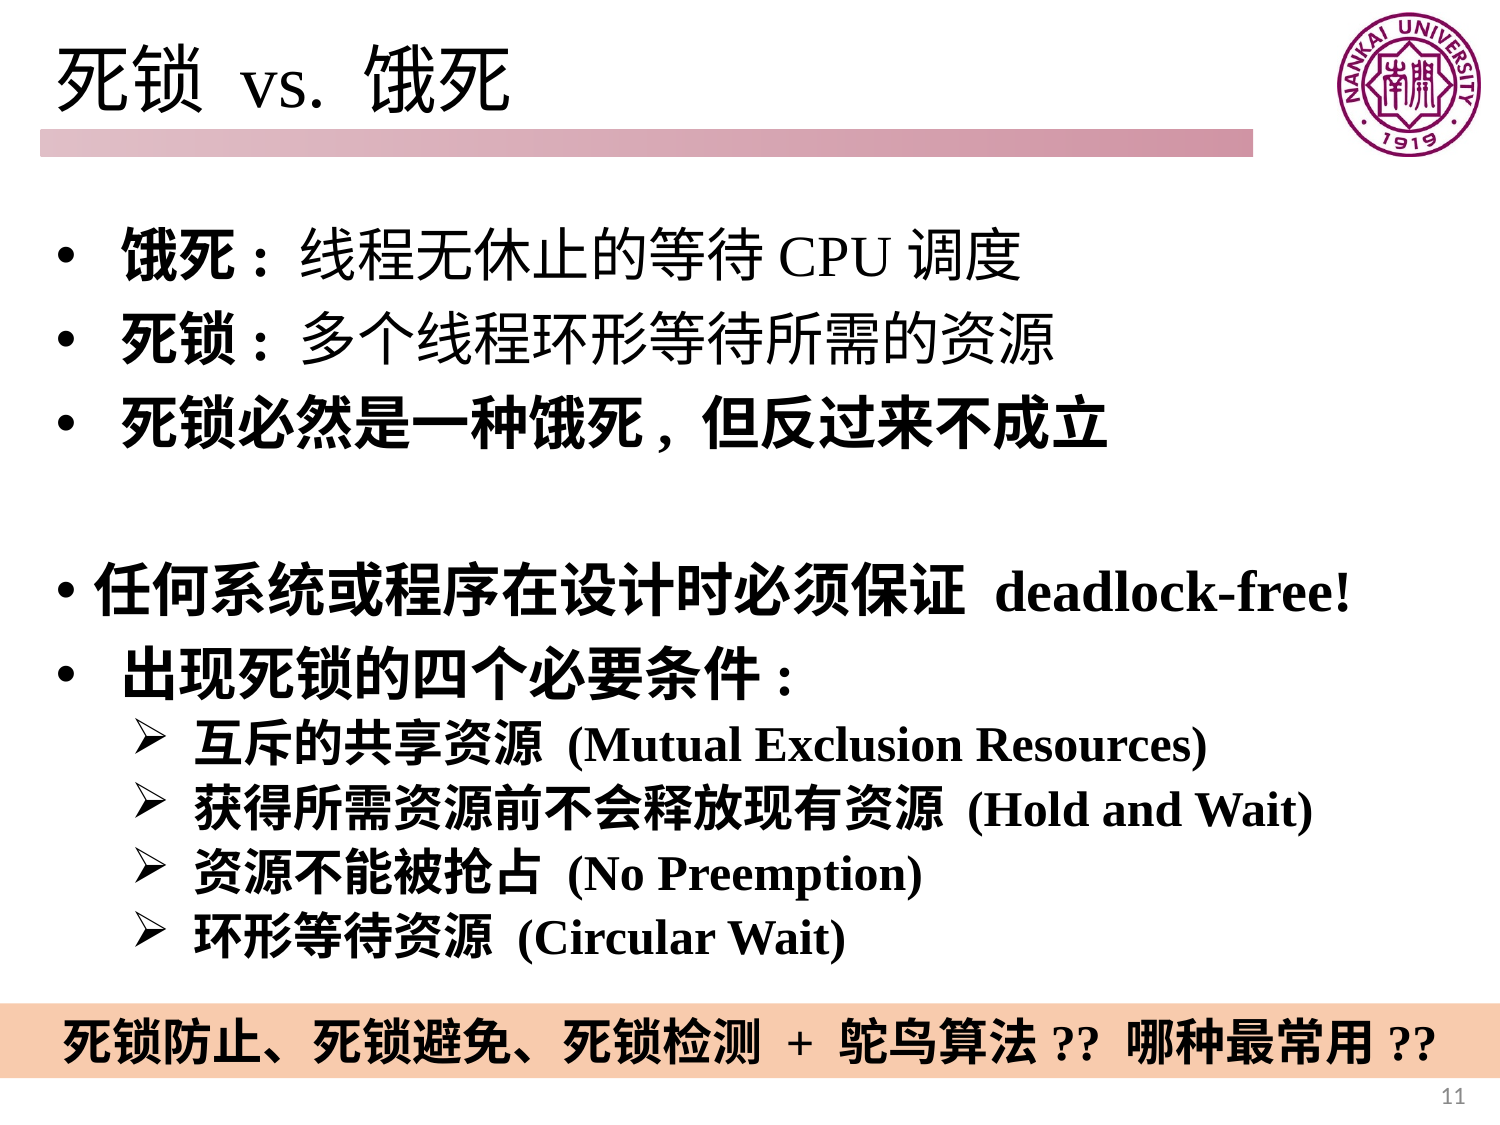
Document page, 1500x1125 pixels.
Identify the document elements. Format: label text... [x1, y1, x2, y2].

list 饿死: 线程无休止的等待CPU调度 死锁: 多个线程环形等待所需的资源 死锁必然是一种饿死, 但反过来不成立 任何系统或程序在设计时必须保证 deadlock-free! 出现死锁的四个必要条件: 互斥的共享资源 (Mutual Exclusion Resources) 获得所需资源前不会释放现有资源 (Hold and Wait) 资源不能被抢占 (No Preemption) 环形等待资源 (Circular Wait) [40, 218, 1481, 1003]
text_box 死锁防止、死锁避免、死锁检测 + 鸵鸟算法?? 哪种最常用?? [0, 1003, 1500, 1079]
picture [1337, 12, 1481, 157]
title 死锁 vs. 饿死 [40, 33, 1335, 133]
slide_number 11 [1143, 1079, 1481, 1125]
